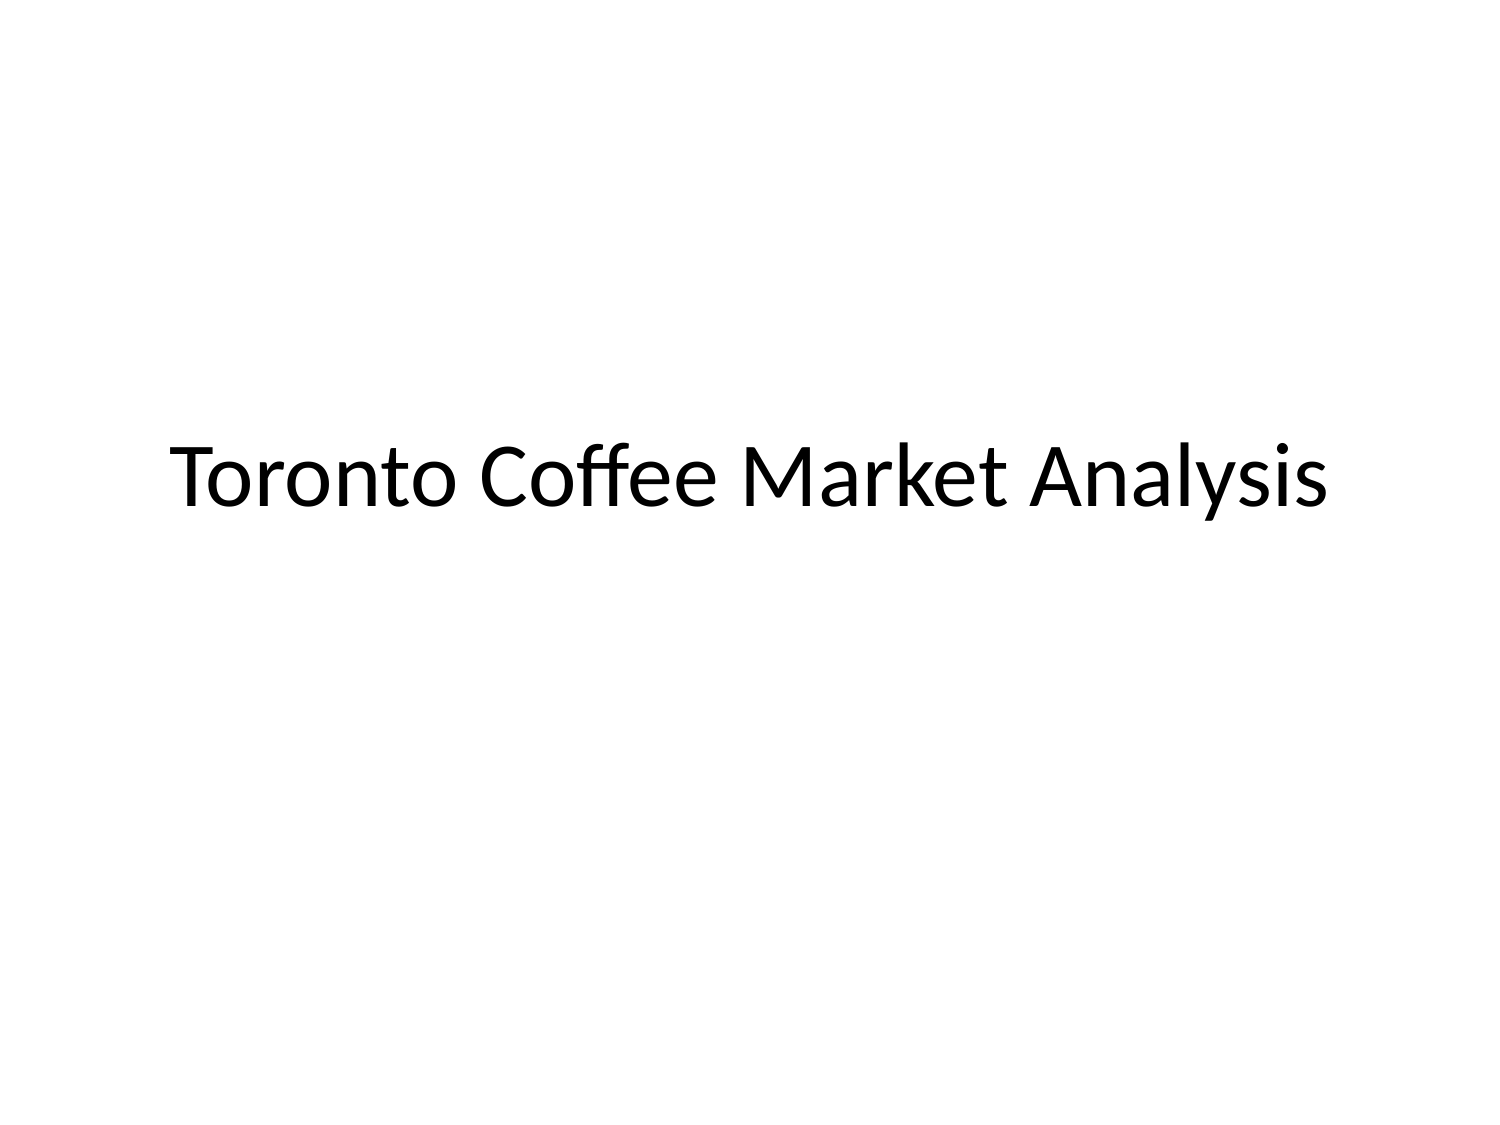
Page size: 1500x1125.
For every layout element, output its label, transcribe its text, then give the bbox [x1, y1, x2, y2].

title Toronto Coffee Market Analysis [112, 349, 1388, 591]
